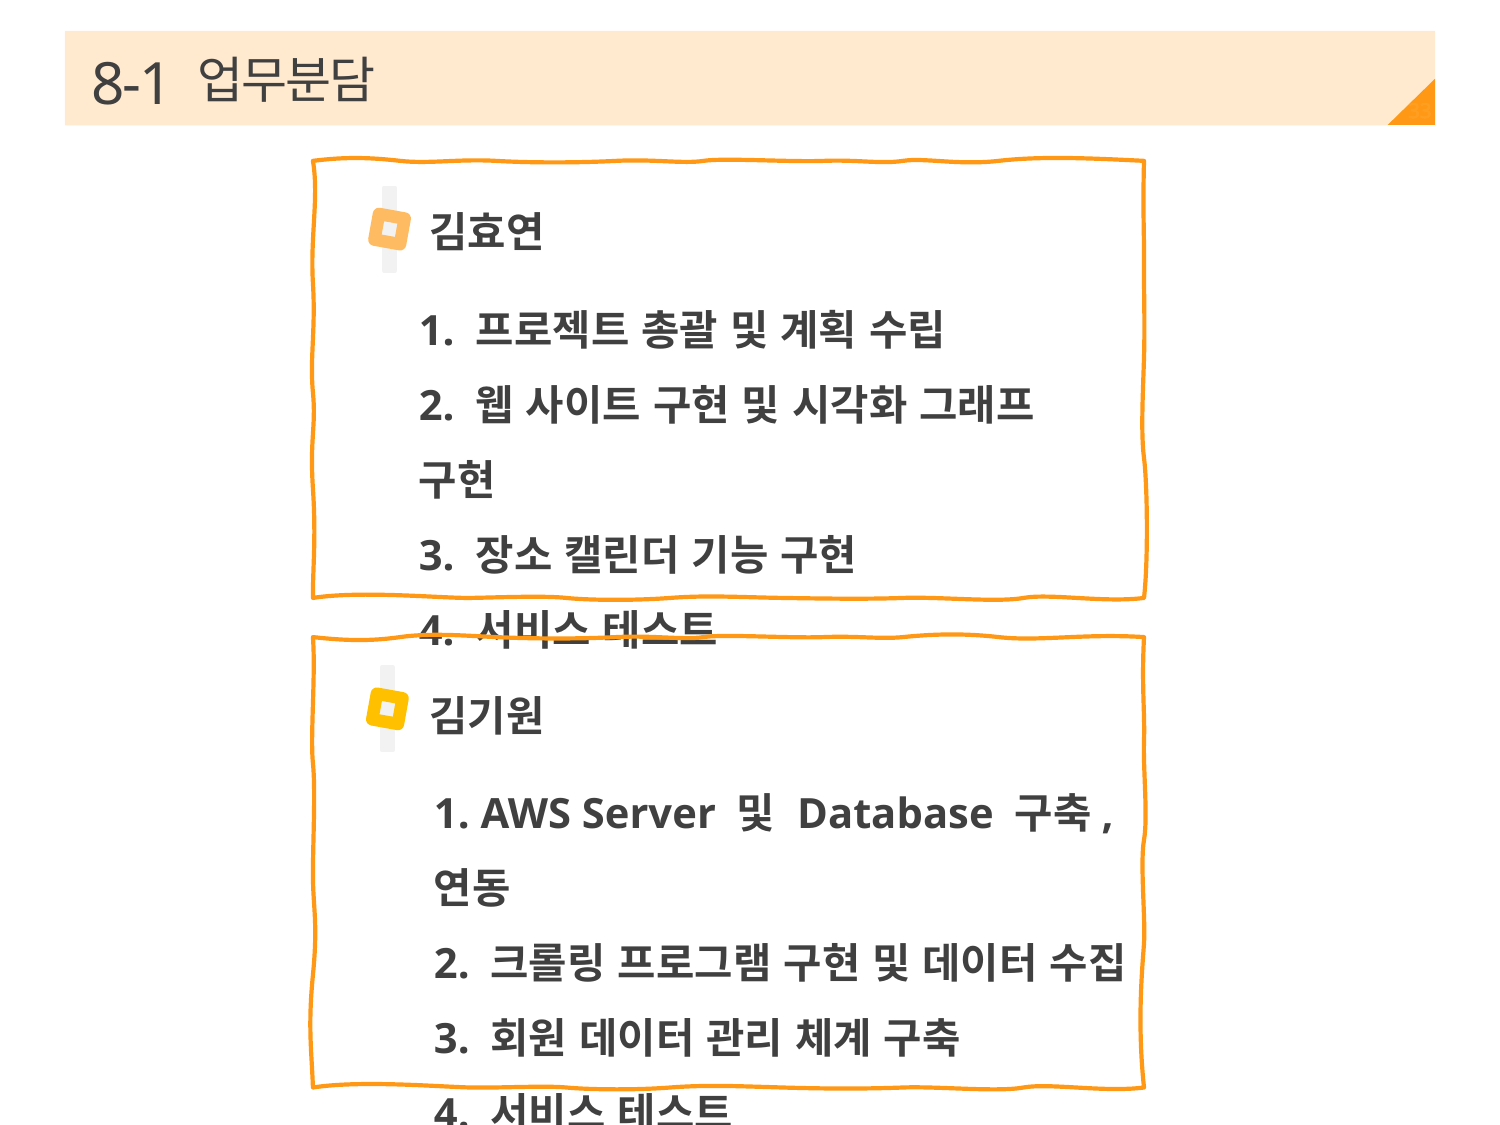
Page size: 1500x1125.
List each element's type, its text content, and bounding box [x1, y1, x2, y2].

text_box 1. AWS Server 및 Database 구축, 연동 2. 크롤링 프로그램 구현 및 데이터 수집 3. 회원 데이터 관리 체계 구축 4. 서비스 테스트 [419, 754, 1160, 1125]
text_box 1. 프로젝트 총괄 및 계획 수립 2. 웹 사이트 구현 및 시각화 그래프 구현 3. 장소 캘린더 기능 구현 4. 서비스 테스트 [404, 598, 1125, 636]
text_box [376, 187, 403, 271]
text_box [308, 632, 1147, 1090]
text_box [309, 155, 1149, 602]
list 8-1 [76, 39, 195, 123]
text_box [374, 667, 401, 751]
slide_number 33 [1391, 90, 1449, 133]
list 업무분담 [183, 37, 1211, 121]
